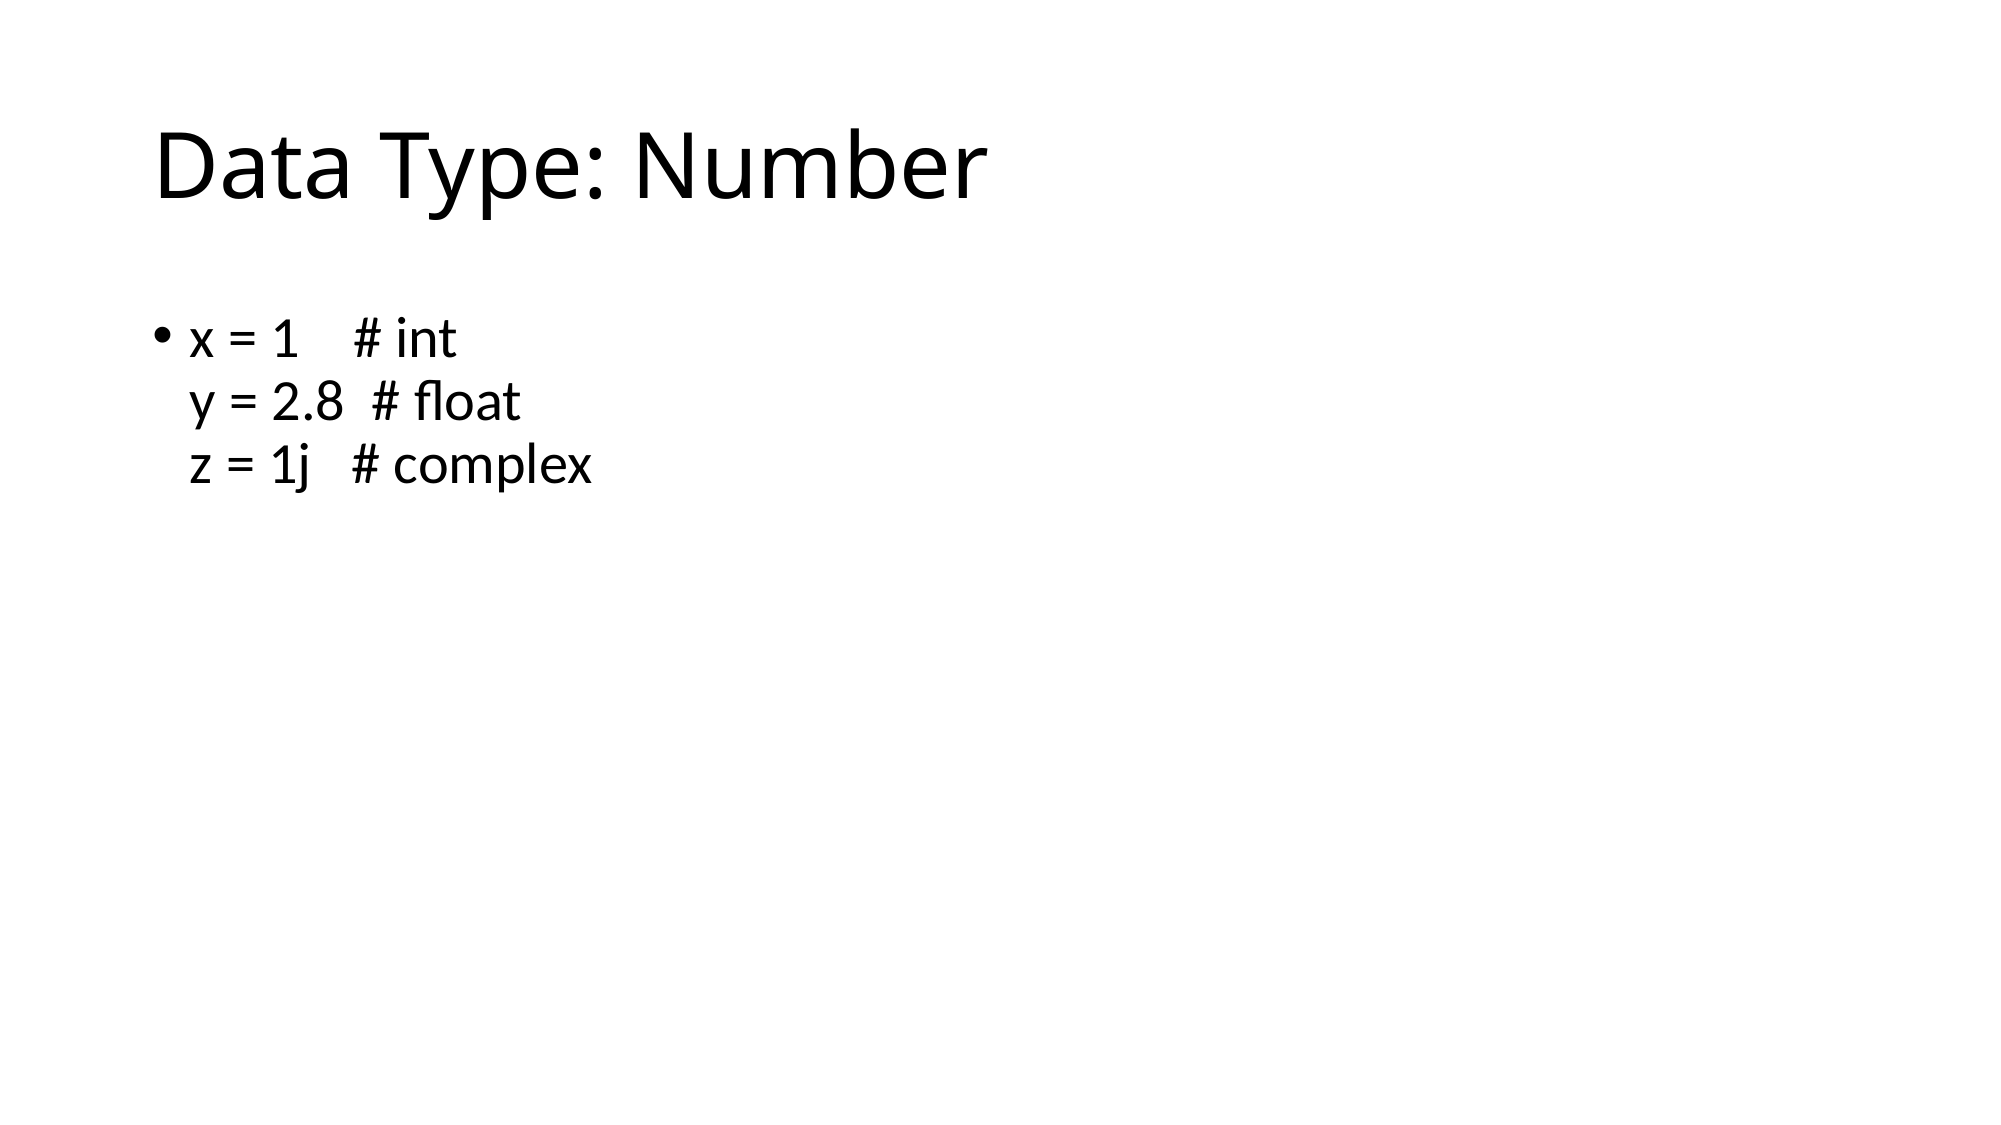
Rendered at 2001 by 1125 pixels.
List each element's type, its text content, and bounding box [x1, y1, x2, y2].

title Data Type: Number [137, 59, 1863, 278]
list x = 1 # int y = 2.8 # float z = 1j # complex [137, 299, 1863, 1014]
